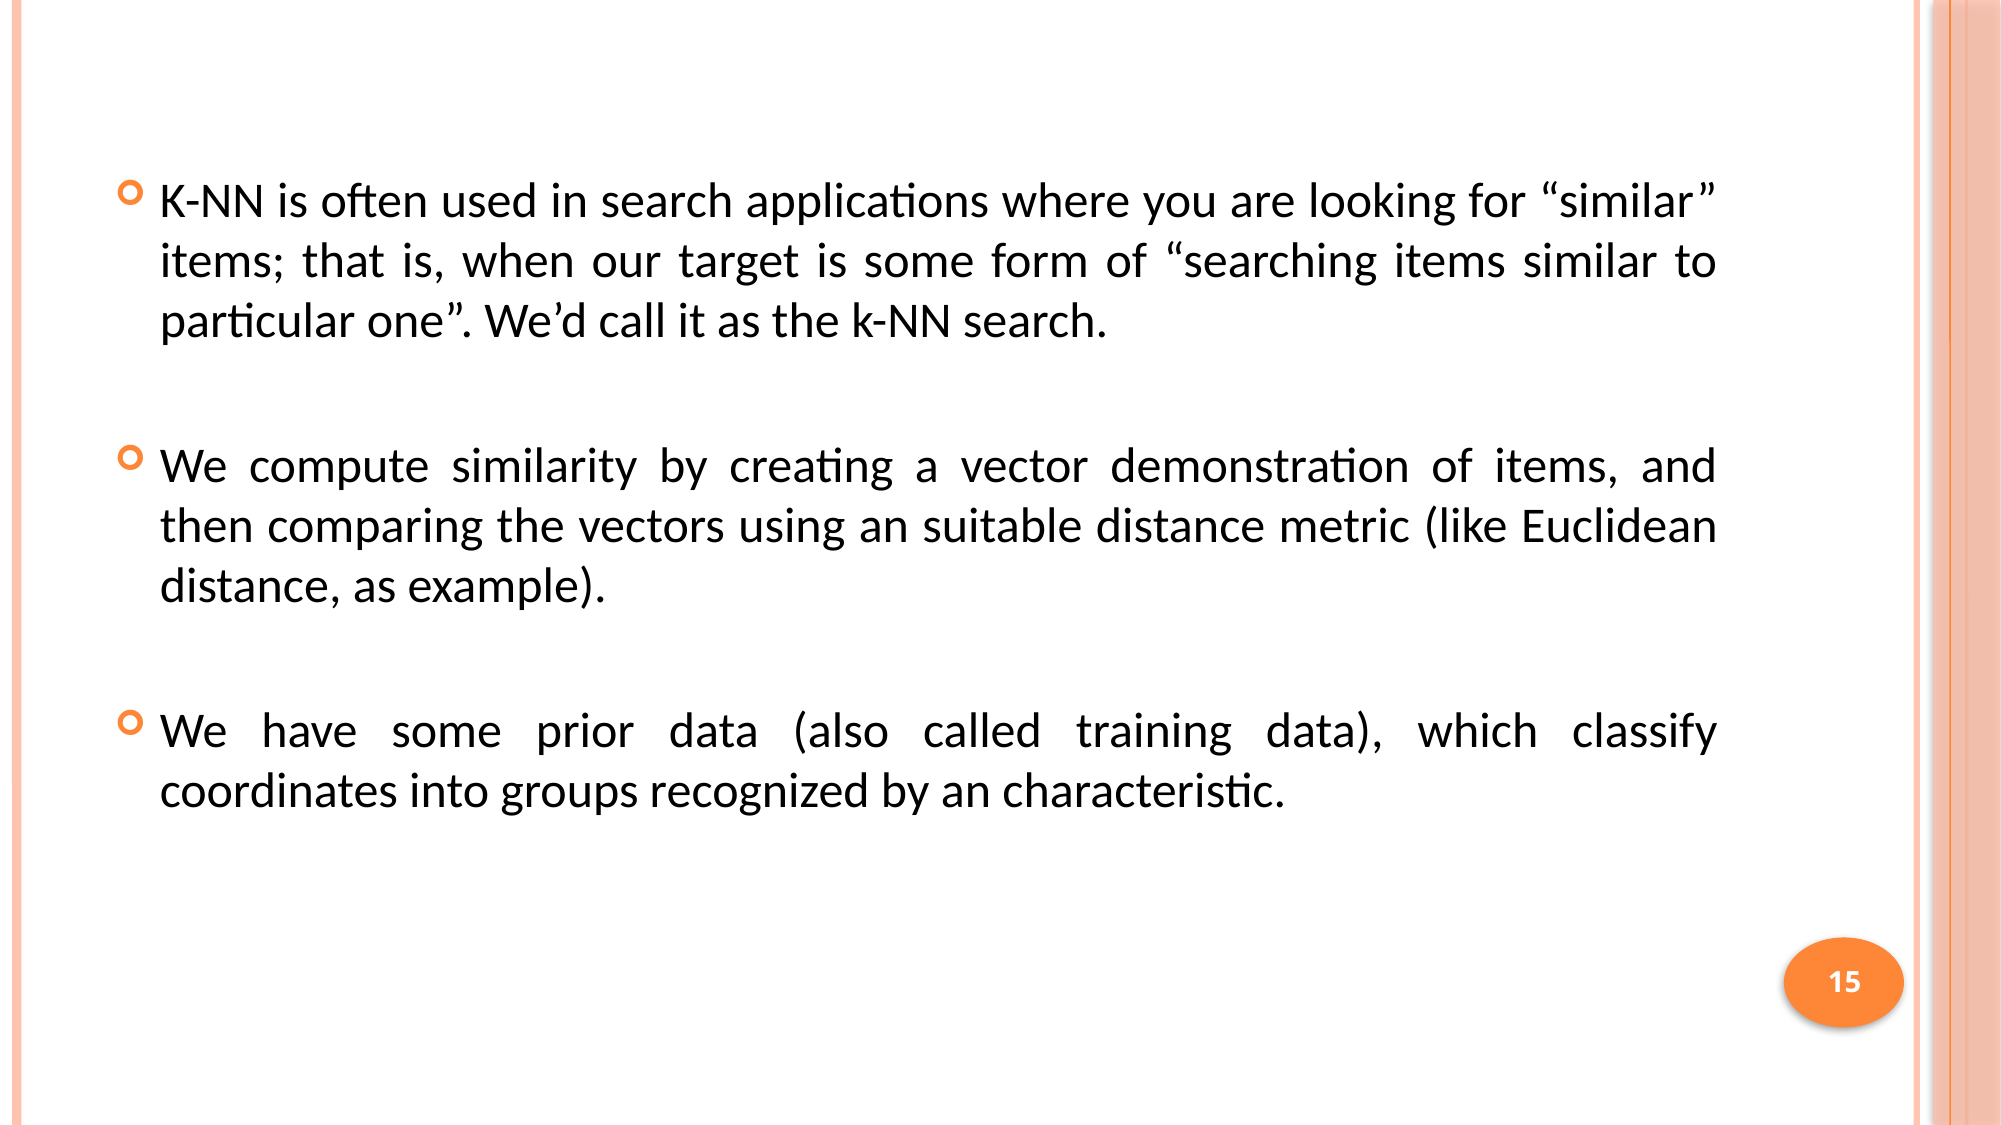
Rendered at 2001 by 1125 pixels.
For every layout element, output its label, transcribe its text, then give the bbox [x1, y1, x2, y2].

slide_number 15 [1777, 940, 1912, 1027]
list K-NN is often used in search applications where you are looking for “similar” items; that is, when our target is some form of “searching items similar to particular one”. We’d call it as the k-NN search. We compute similarity by creating a vector demonstration of items, and then comparing the vectors using an suitable distance metric (like Euclidean distance, as example). We have some prior data (also called training data), which classify coordinates into groups recognized by an characteristic. [99, 87, 1734, 1062]
